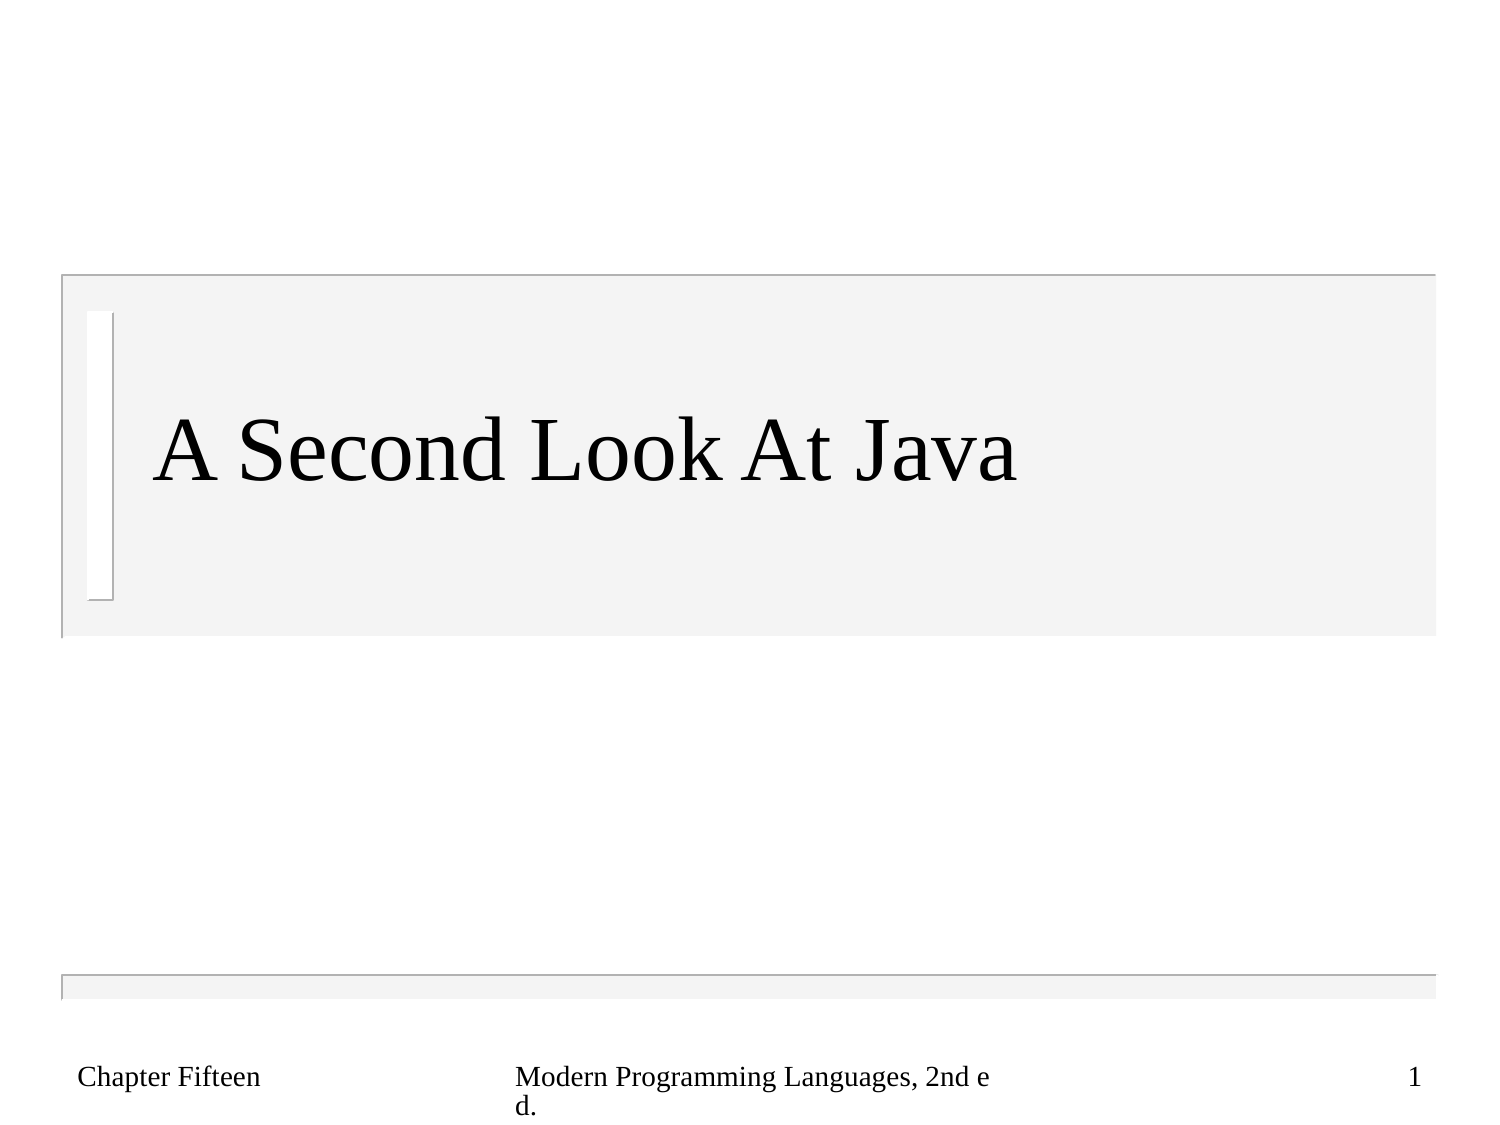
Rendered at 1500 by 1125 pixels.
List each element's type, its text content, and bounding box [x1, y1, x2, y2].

title A Second Look At Java [136, 349, 1413, 538]
footer Modern Programming Languages, 2nd ed. [499, 1037, 1013, 1113]
slide_number Chapter Fifteen [62, 1037, 388, 1113]
slide_number 1 [1124, 1037, 1438, 1113]
